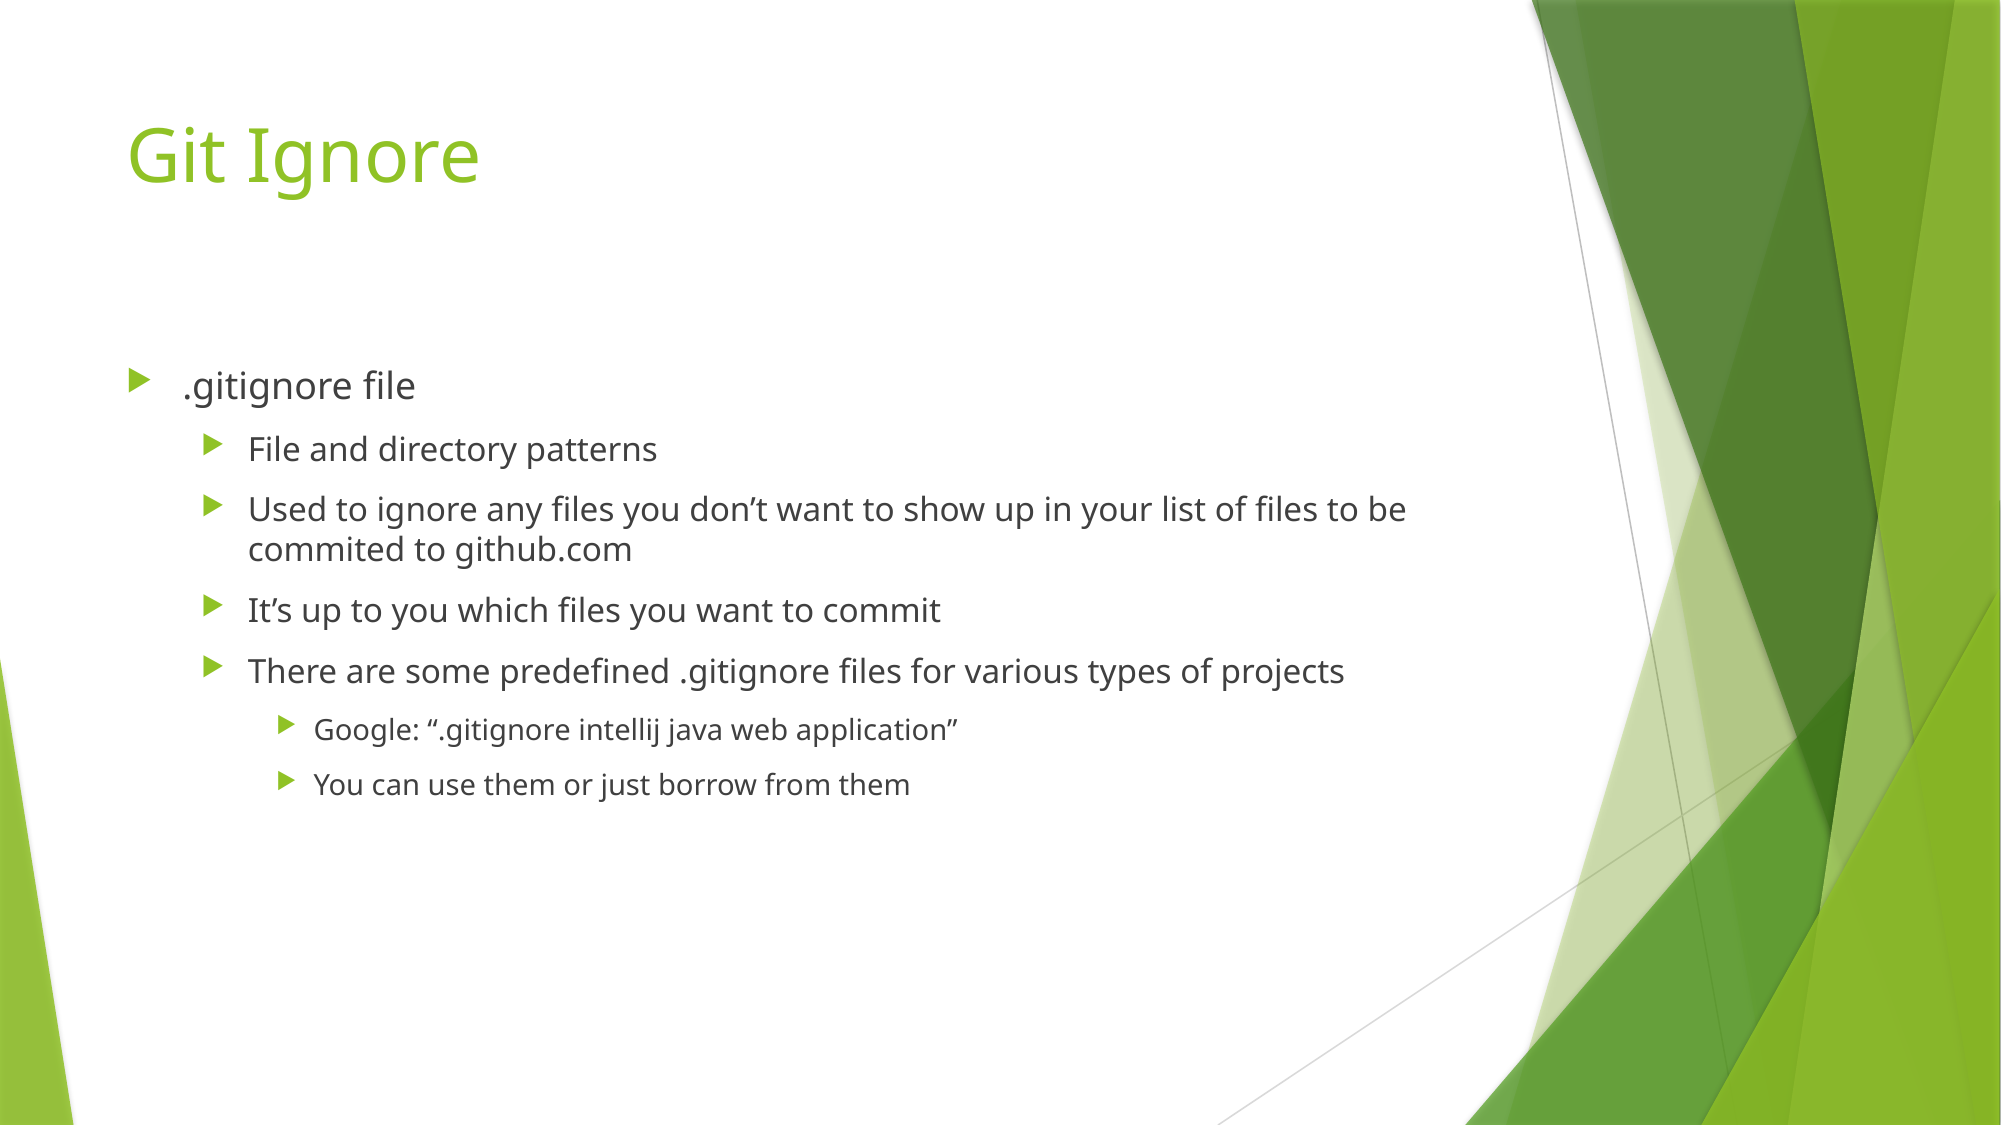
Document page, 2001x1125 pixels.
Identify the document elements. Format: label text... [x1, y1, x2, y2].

title Git Ignore [111, 99, 1522, 317]
list .gitignore file File and directory patterns Used to ignore any files you don’t want to show up in your list of files to be commited to github.com It’s up to you which files you want to commit There are some predefined .gitignore files for various types of projects Google: “.gitignore intellij java web application” You can use them or just borrow from them [111, 354, 1522, 992]
